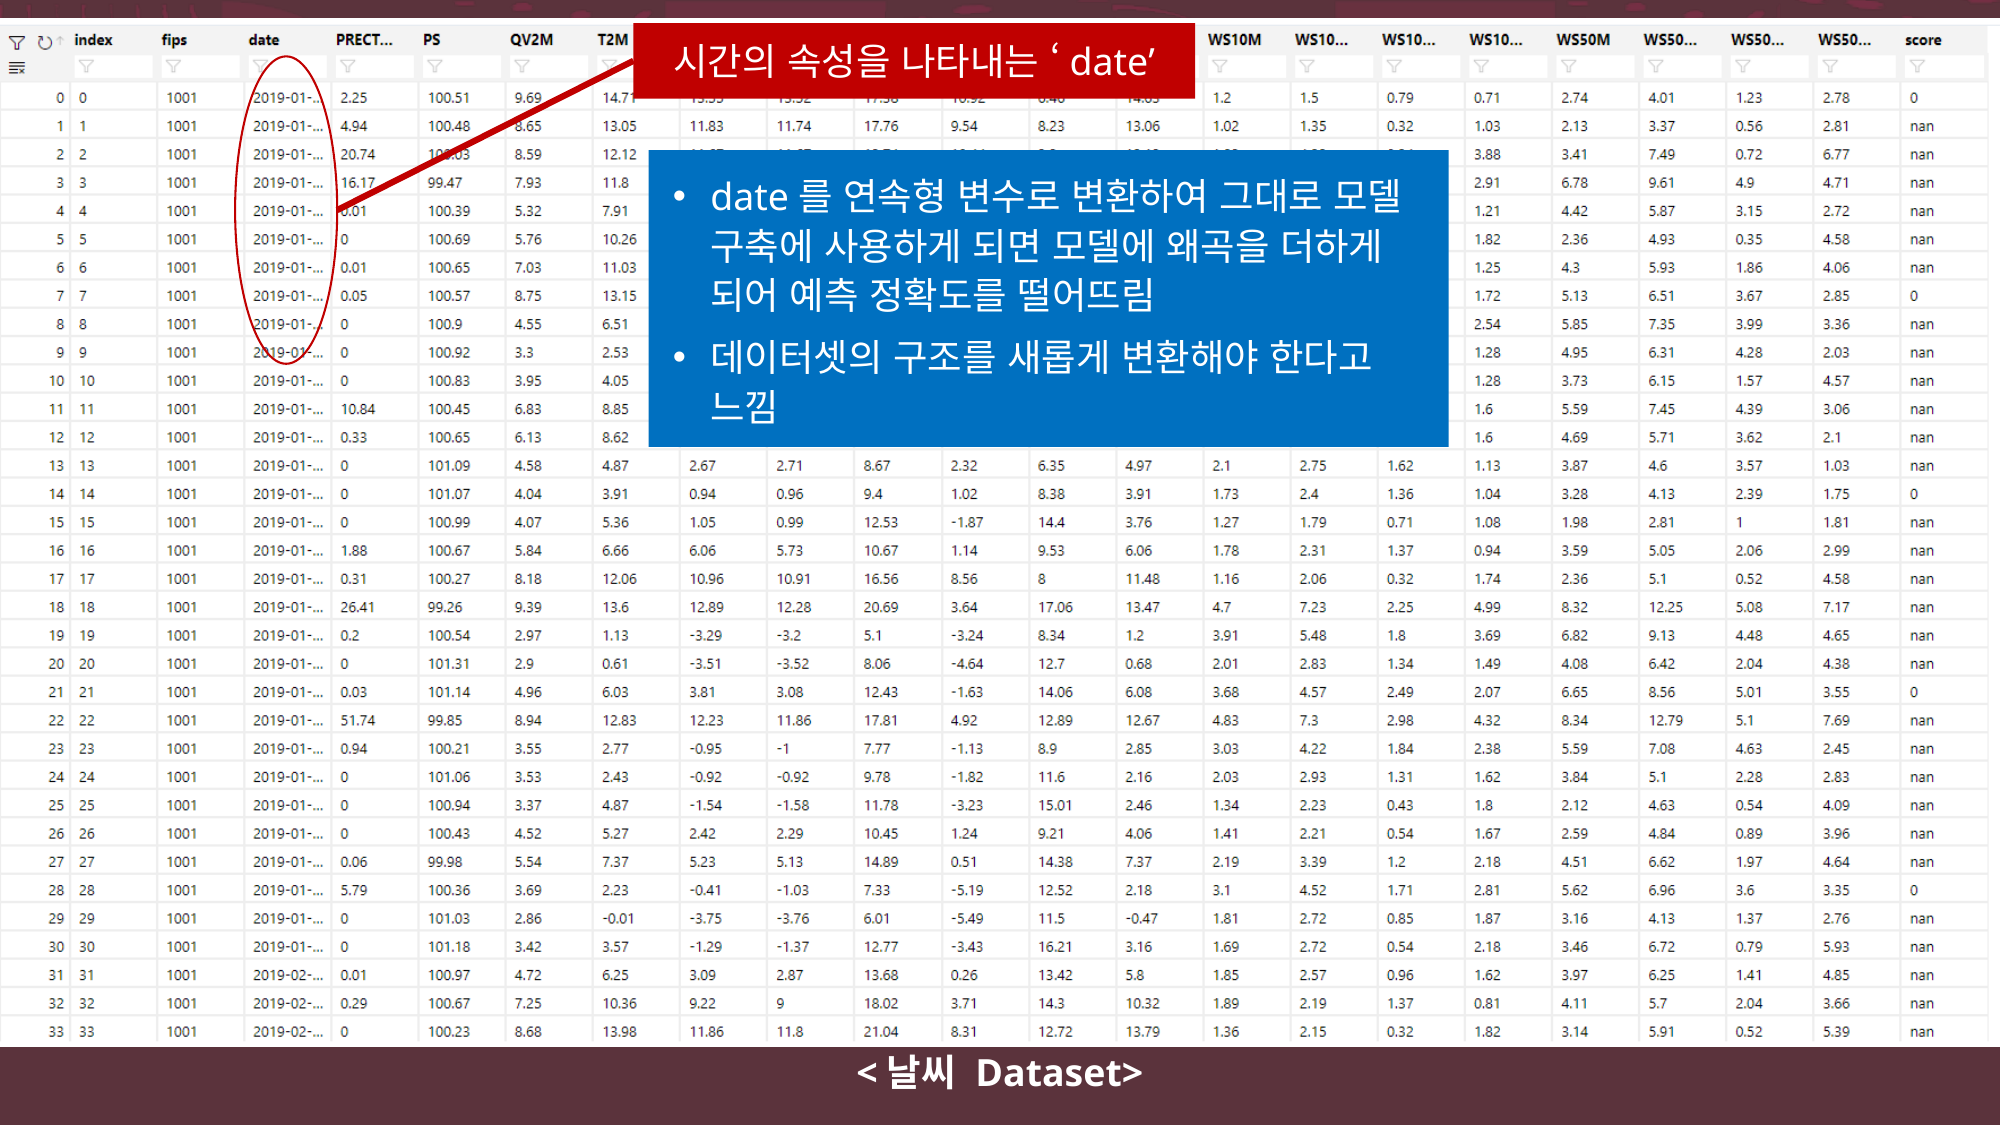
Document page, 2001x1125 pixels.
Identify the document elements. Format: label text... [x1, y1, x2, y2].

text_box <날씨 Dataset> [841, 1047, 1159, 1101]
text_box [235, 22, 1196, 364]
picture [0, 18, 2000, 1047]
